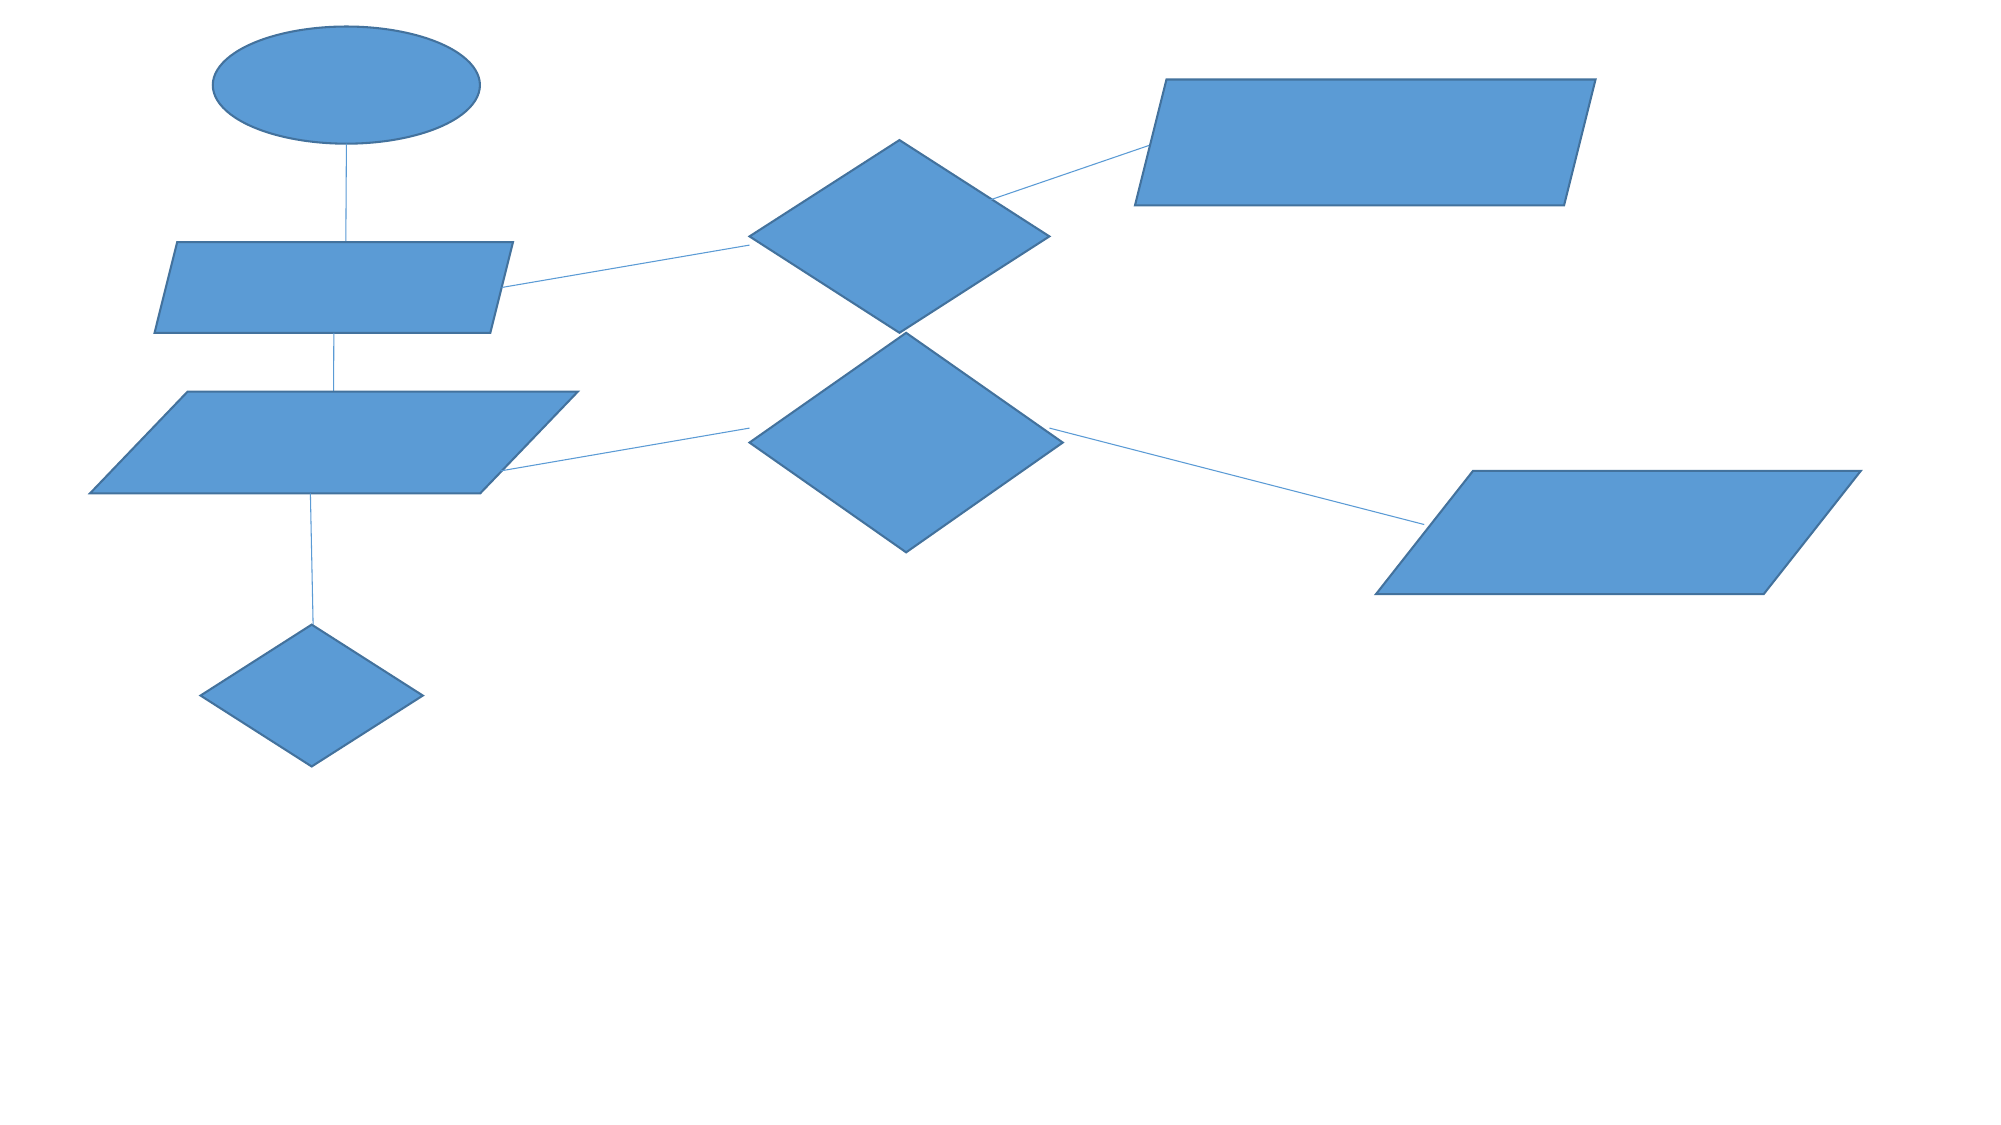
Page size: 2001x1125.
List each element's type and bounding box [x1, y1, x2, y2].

text_box [747, 138, 1052, 335]
text_box [1133, 78, 1597, 207]
text_box [1373, 469, 1863, 596]
text_box [198, 624, 425, 768]
text_box [211, 25, 481, 145]
text_box [310, 493, 314, 625]
text_box [501, 244, 750, 288]
text_box [153, 241, 515, 334]
text_box [500, 428, 750, 471]
text_box [974, 143, 1154, 206]
text_box [750, 331, 1049, 554]
text_box [1049, 428, 1425, 525]
text_box [87, 390, 581, 495]
